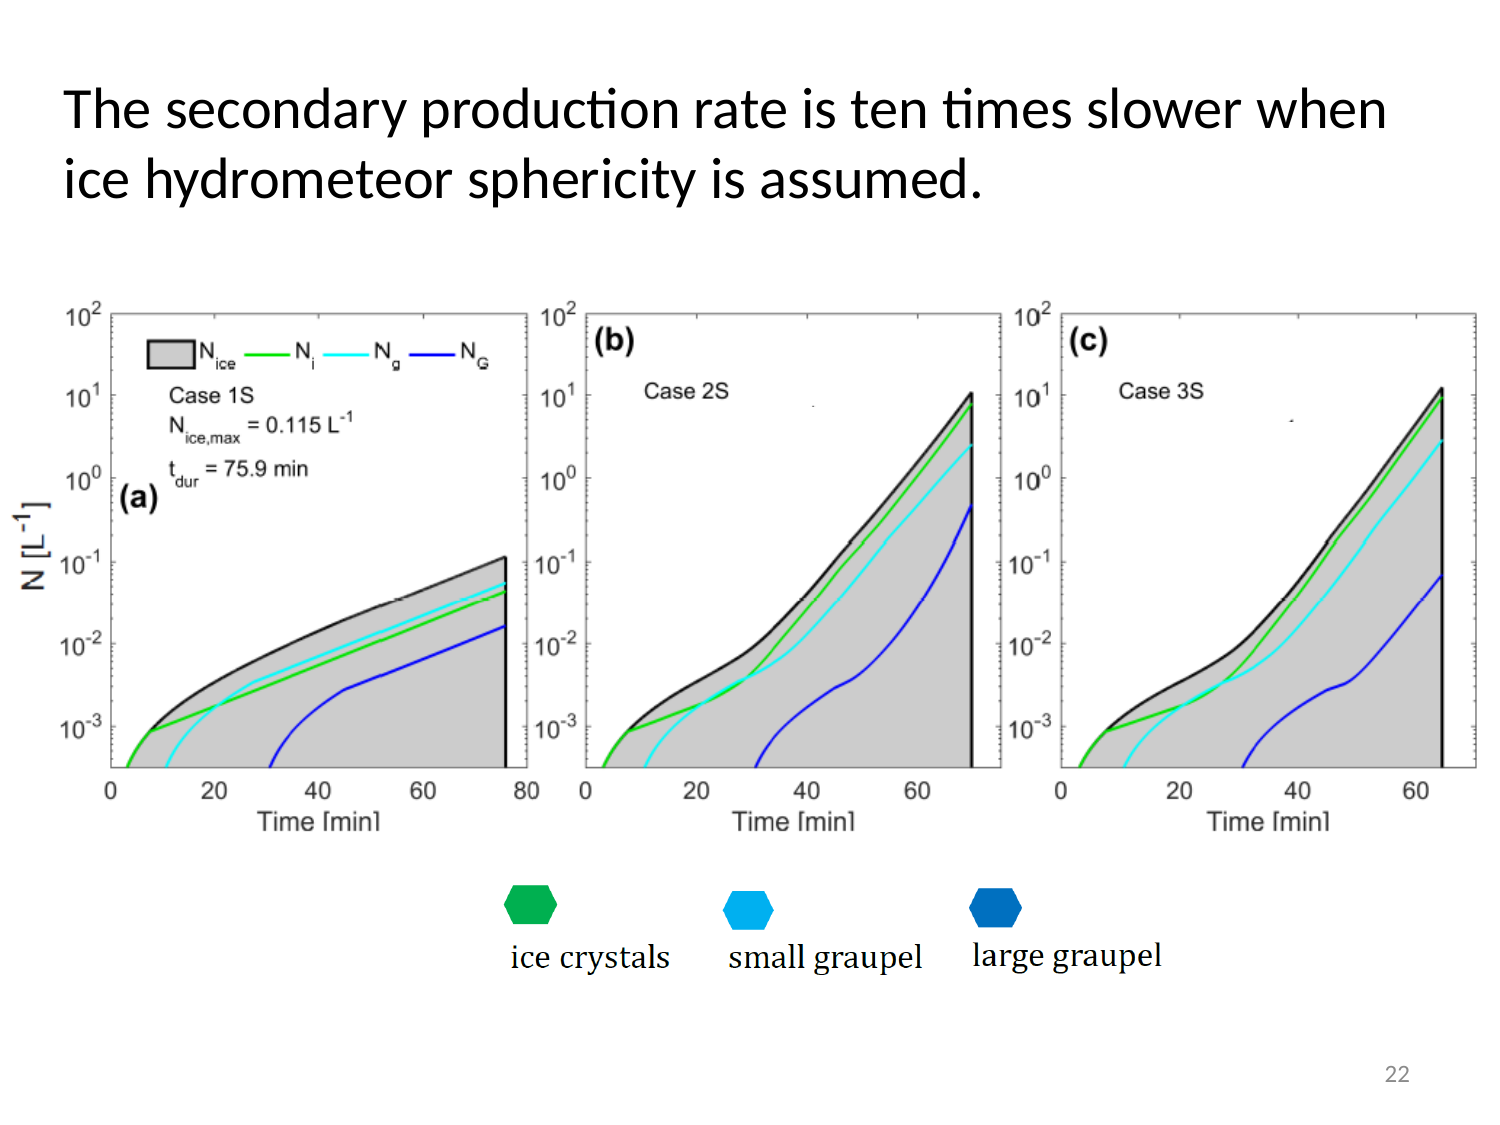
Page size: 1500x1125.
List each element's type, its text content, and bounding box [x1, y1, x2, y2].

slide_number 22 [1074, 1042, 1425, 1103]
text_box The secondary production rate is ten times slower when ice hydrometeor sphericity is assumed. [49, 63, 1478, 218]
picture [0, 278, 1490, 854]
picture [489, 877, 1176, 984]
